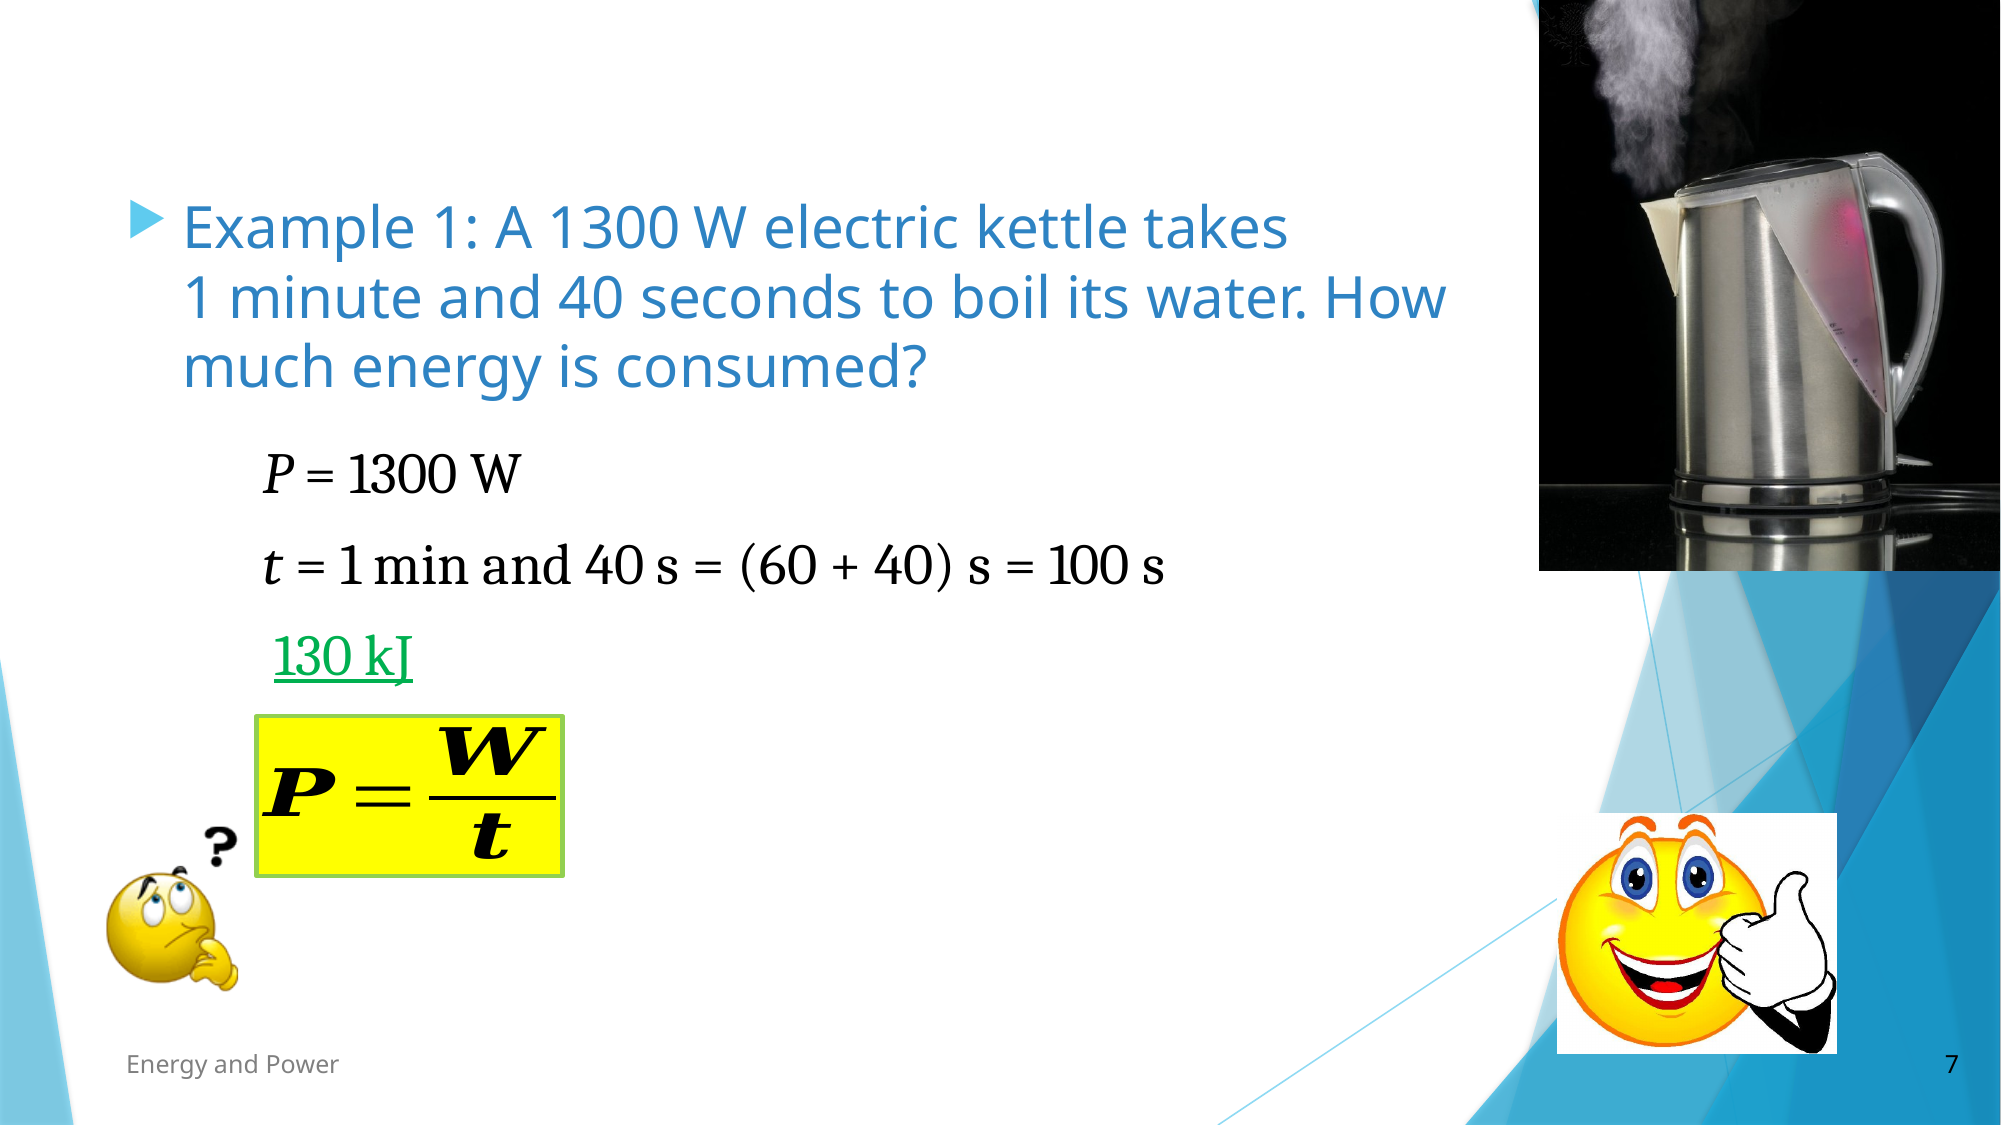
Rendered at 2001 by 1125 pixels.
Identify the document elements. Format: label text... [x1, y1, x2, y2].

picture [86, 822, 259, 996]
picture [1539, 0, 2000, 572]
slide_number 7 [1862, 1035, 1975, 1096]
picture [1556, 813, 1837, 1055]
list Example 1: A 1300 W electric kettle takes 1 minute and 40 seconds to boil its water. How much energy is consumed? [111, 182, 1526, 429]
footer Energy and Power [111, 1035, 1145, 1096]
